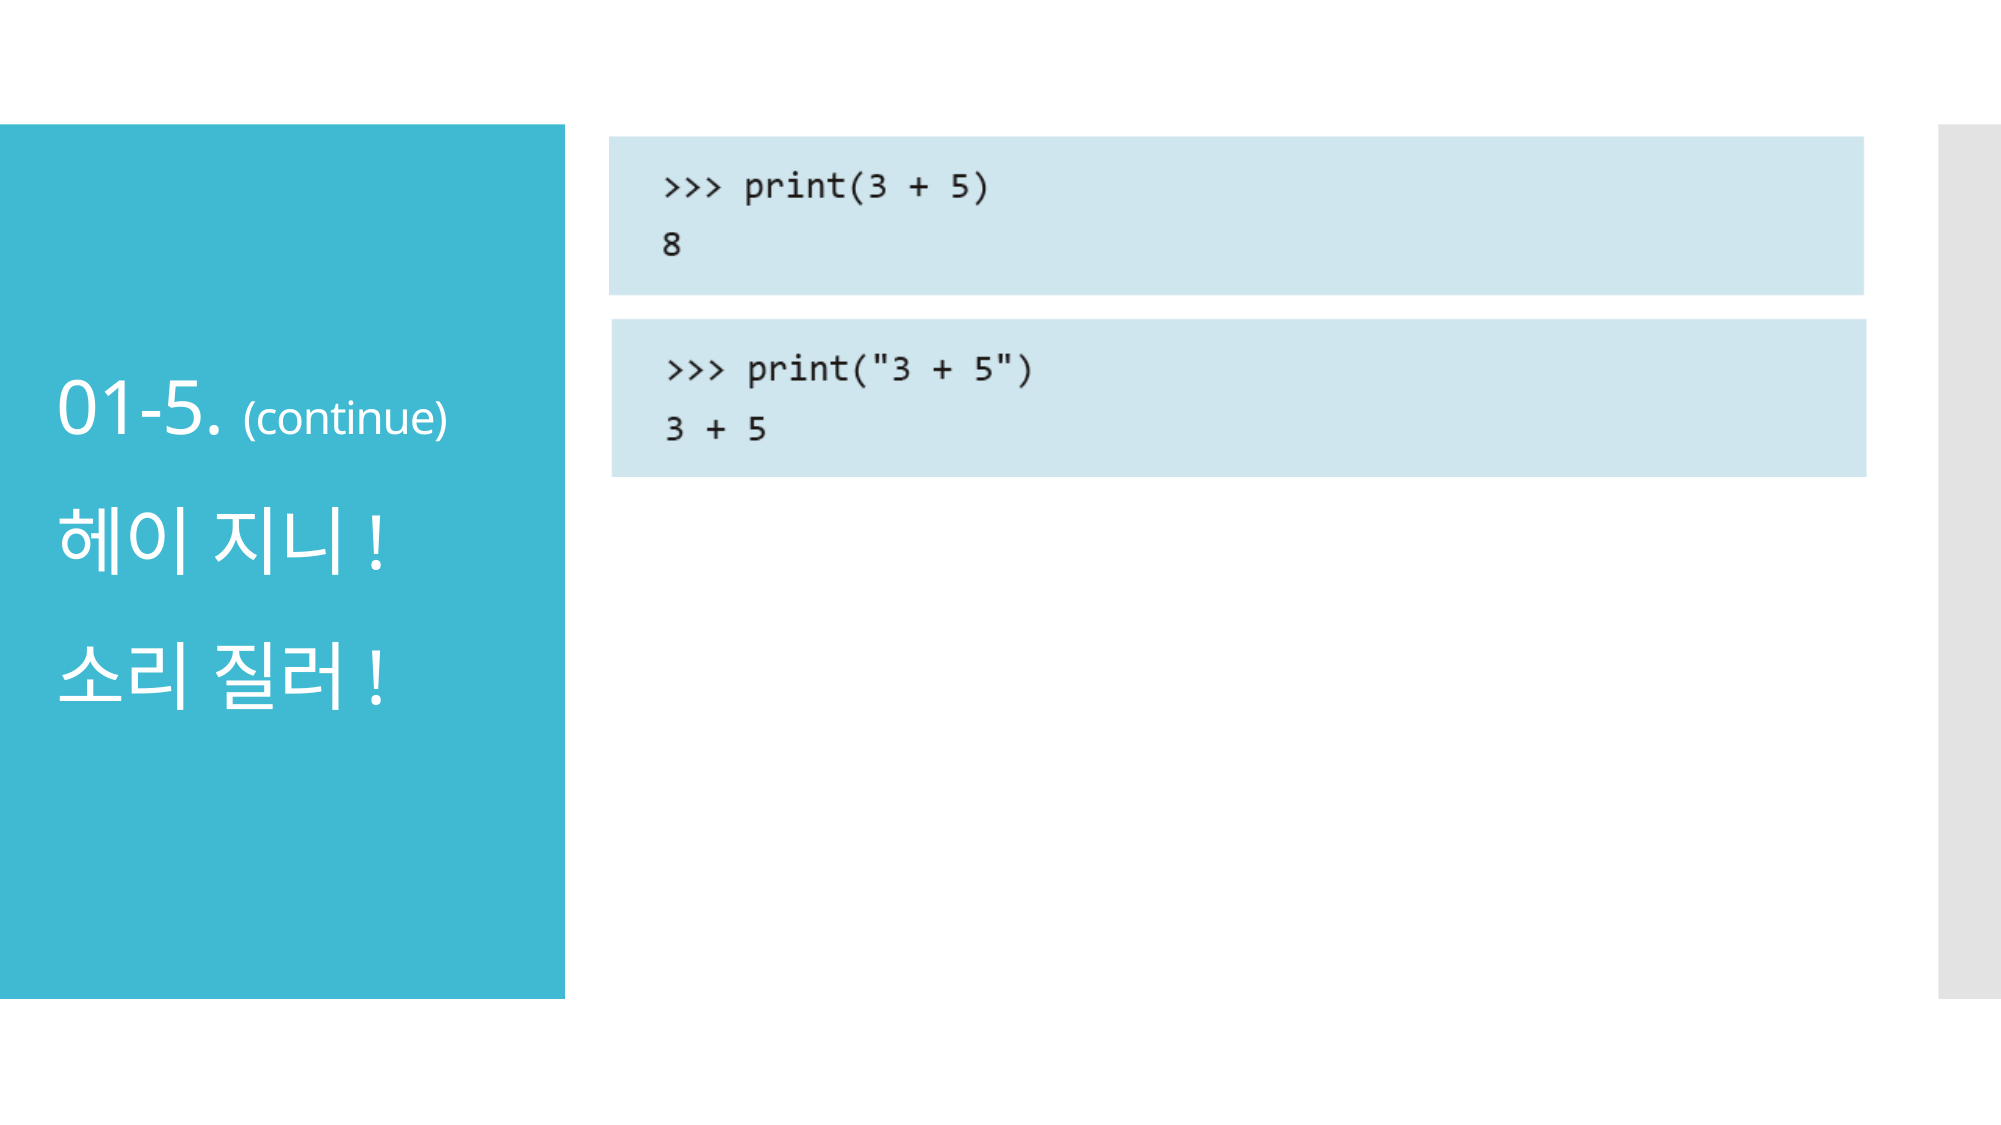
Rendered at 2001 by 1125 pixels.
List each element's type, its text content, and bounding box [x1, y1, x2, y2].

picture [608, 132, 1869, 298]
picture [608, 313, 1871, 477]
title 01-5. (continue) 헤이 지니! 소리 질러! [41, 184, 563, 940]
